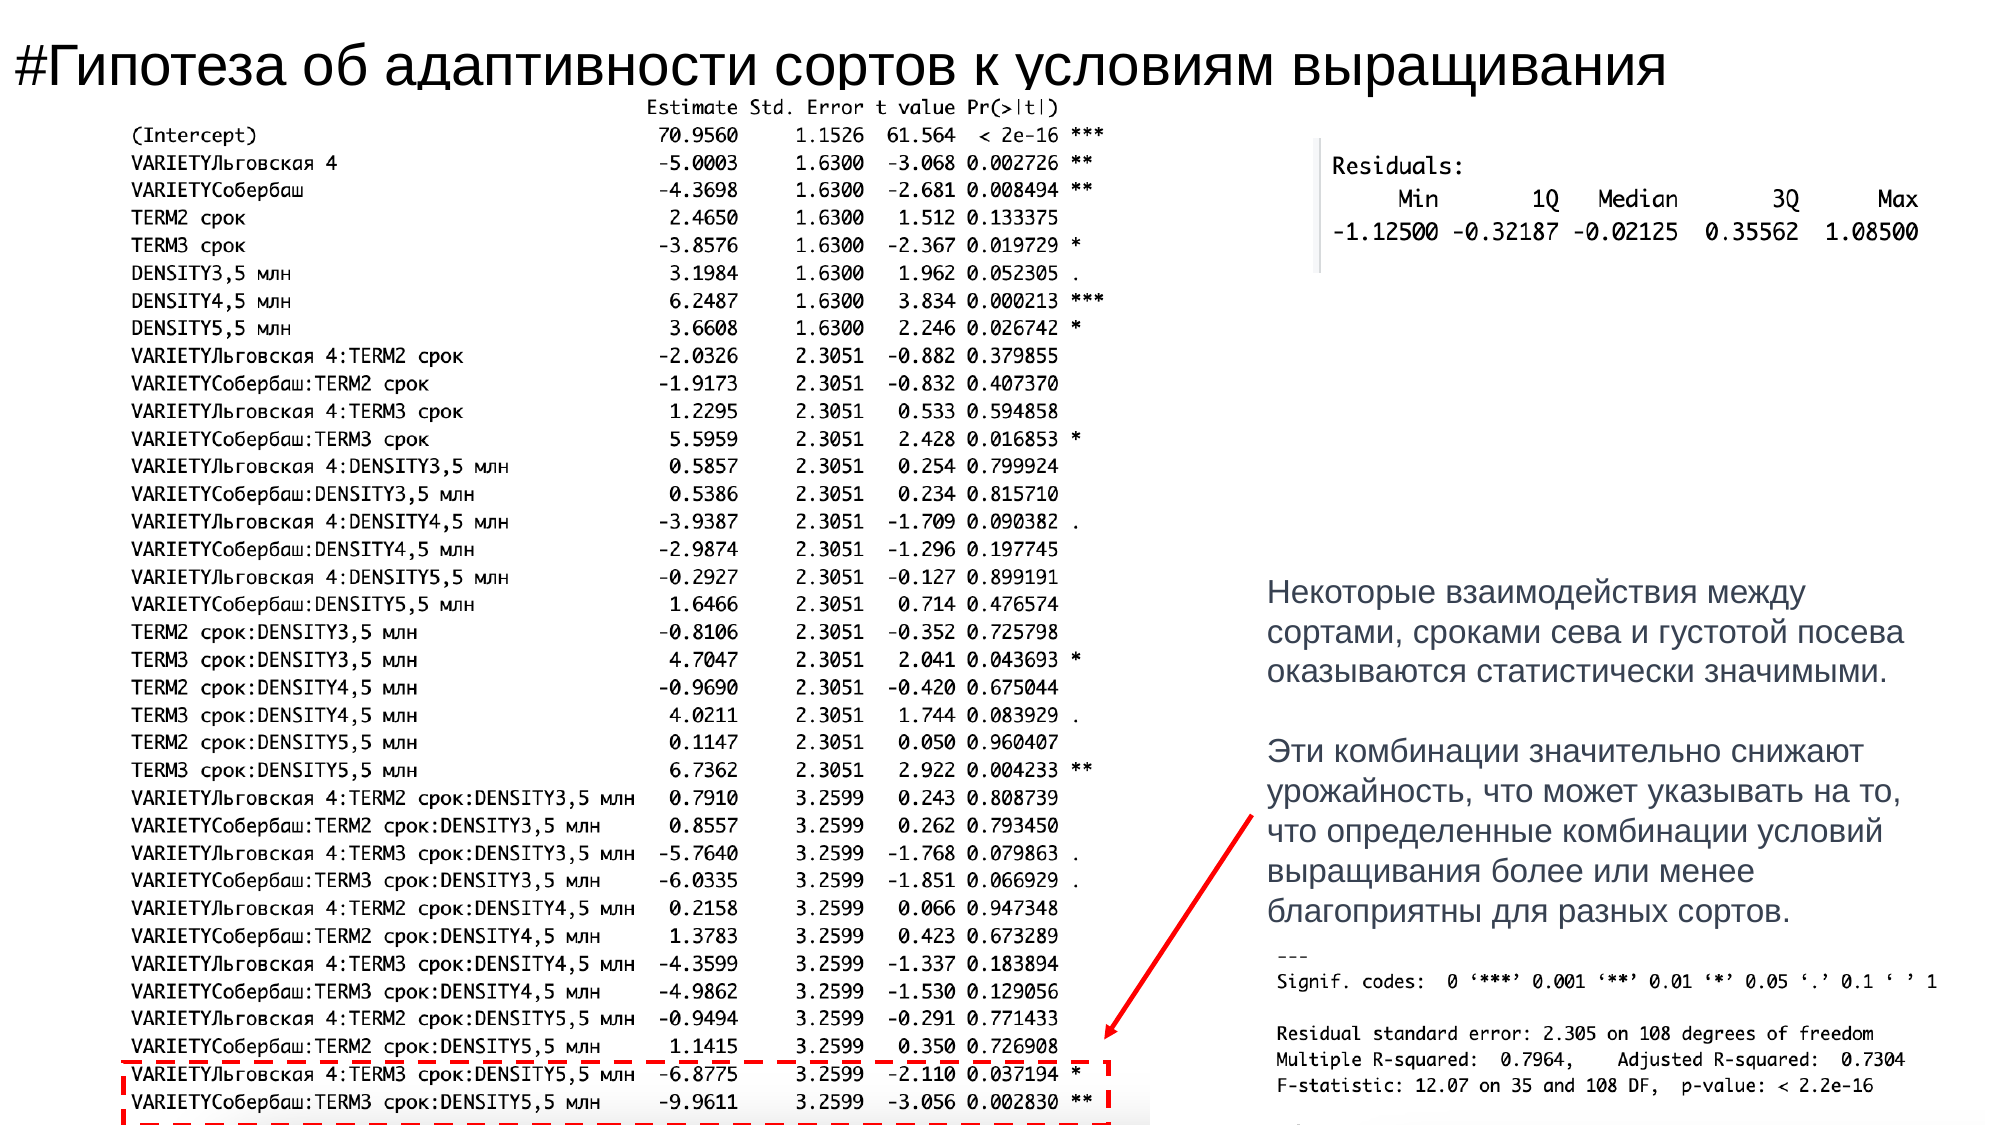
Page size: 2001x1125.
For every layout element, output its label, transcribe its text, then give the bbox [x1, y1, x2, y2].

picture [1272, 943, 1985, 1125]
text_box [1104, 814, 1252, 1040]
title #Гипотеза об адаптивности сортов к условиям выращивания [0, 0, 2000, 176]
picture [1313, 138, 2000, 273]
text_box Некоторые взаимодействия между сортами, сроками сева и густотой посева оказываются статистически значимыми. Эти комбинации значительно снижают урожайность, что может указывать на то, что определенные комбинации условий выращивания более или менее благоприятны для разных сортов. [1252, 562, 1957, 937]
picture [123, 90, 1150, 1125]
